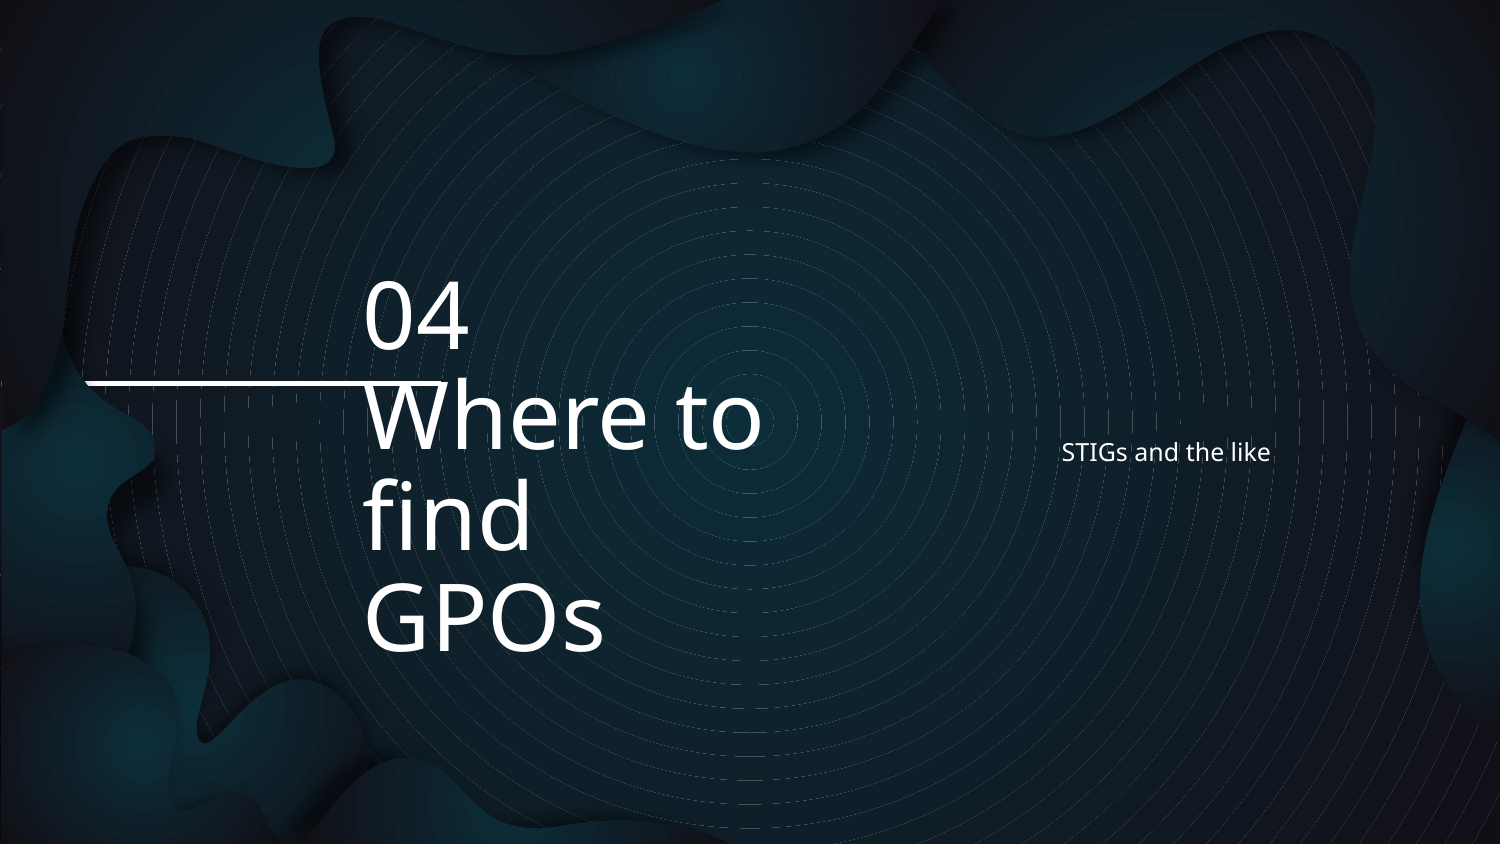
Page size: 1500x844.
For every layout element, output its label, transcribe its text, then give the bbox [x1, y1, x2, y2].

title 04 [351, 256, 603, 375]
subtitle Where to find GPOs [351, 362, 806, 482]
subtitle STIGs and the like [891, 434, 1283, 560]
